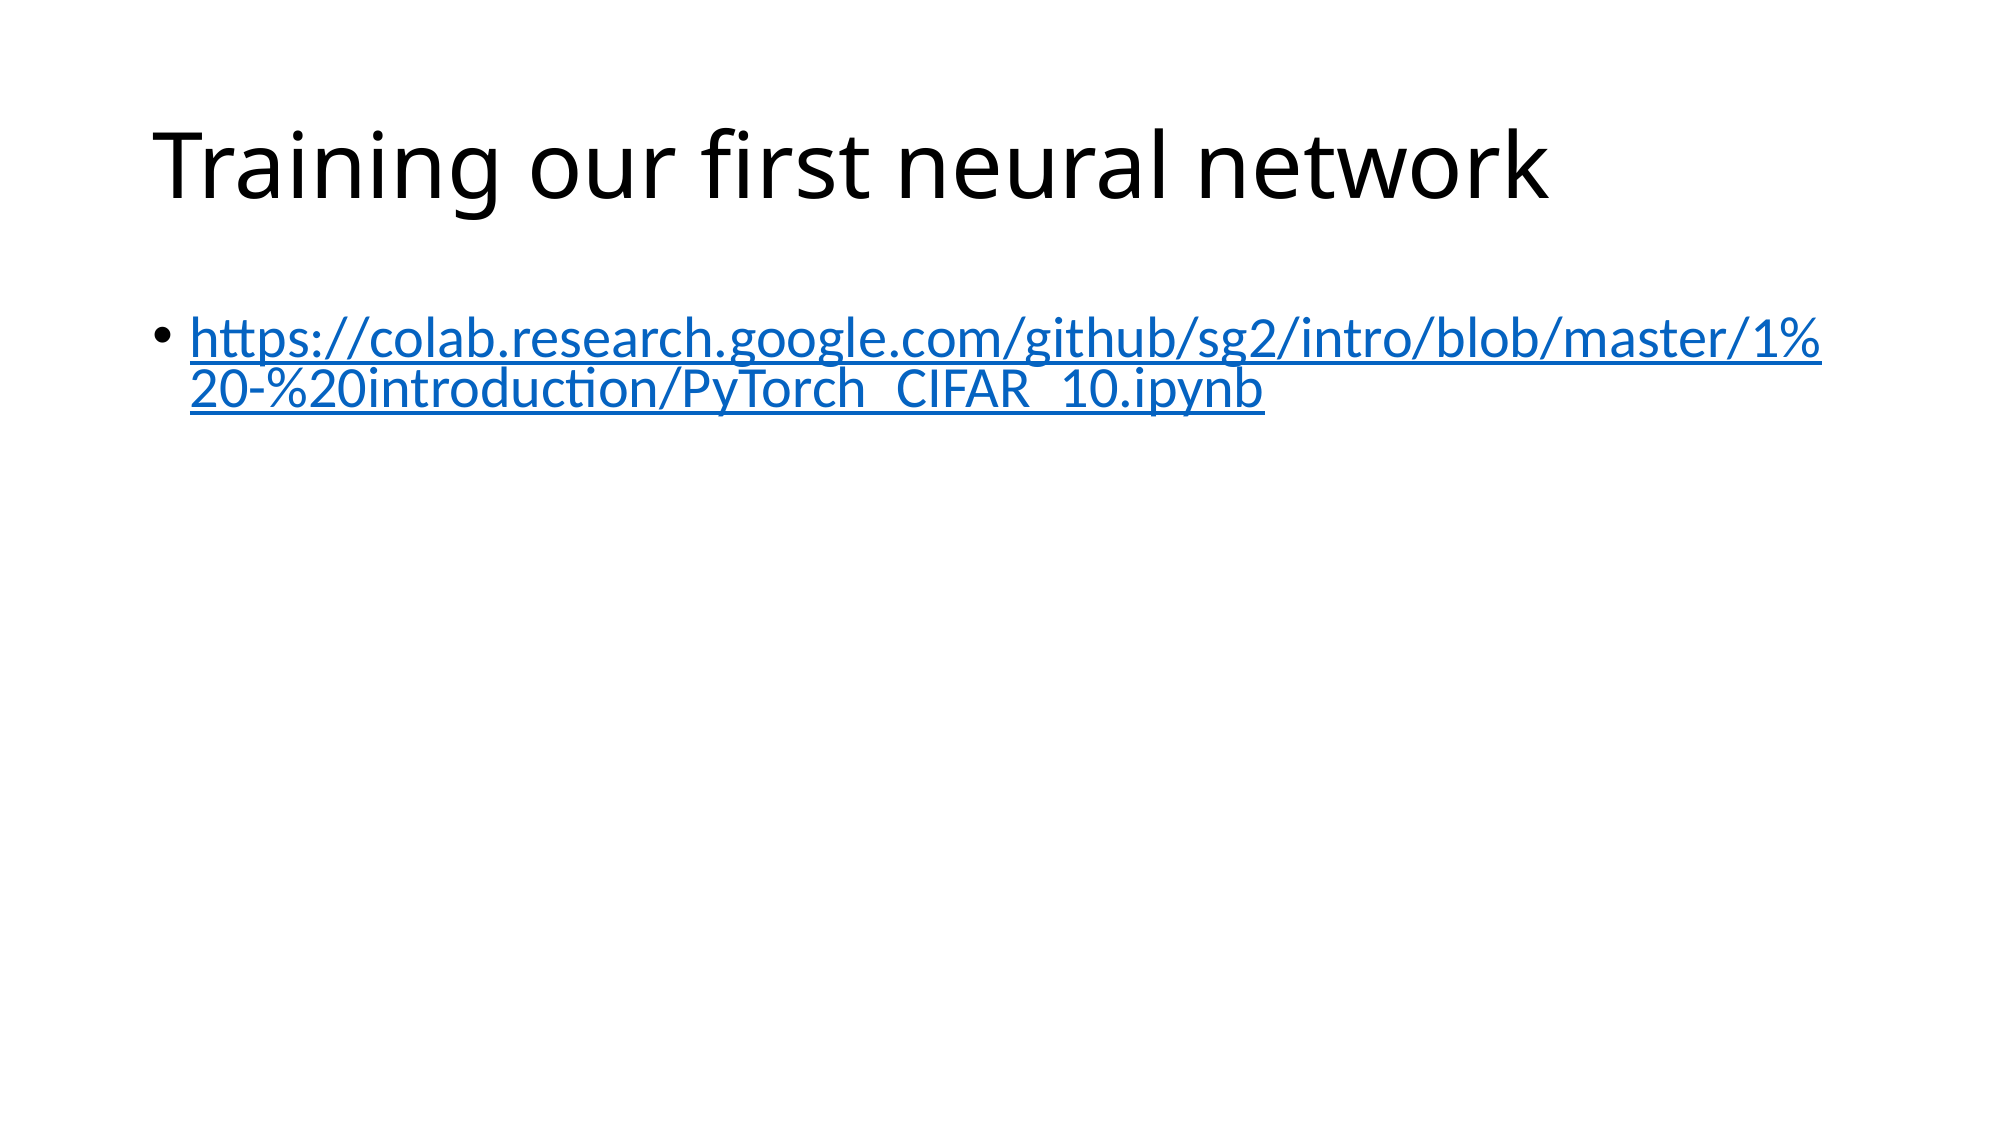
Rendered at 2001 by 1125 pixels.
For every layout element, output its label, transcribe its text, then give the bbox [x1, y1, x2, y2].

title Training our first neural network [137, 59, 1863, 278]
list https://colab.research.google.com/github/sg2/intro/blob/master/1%20-%20introduction/PyTorch_CIFAR_10.ipynb [137, 299, 1863, 1014]
